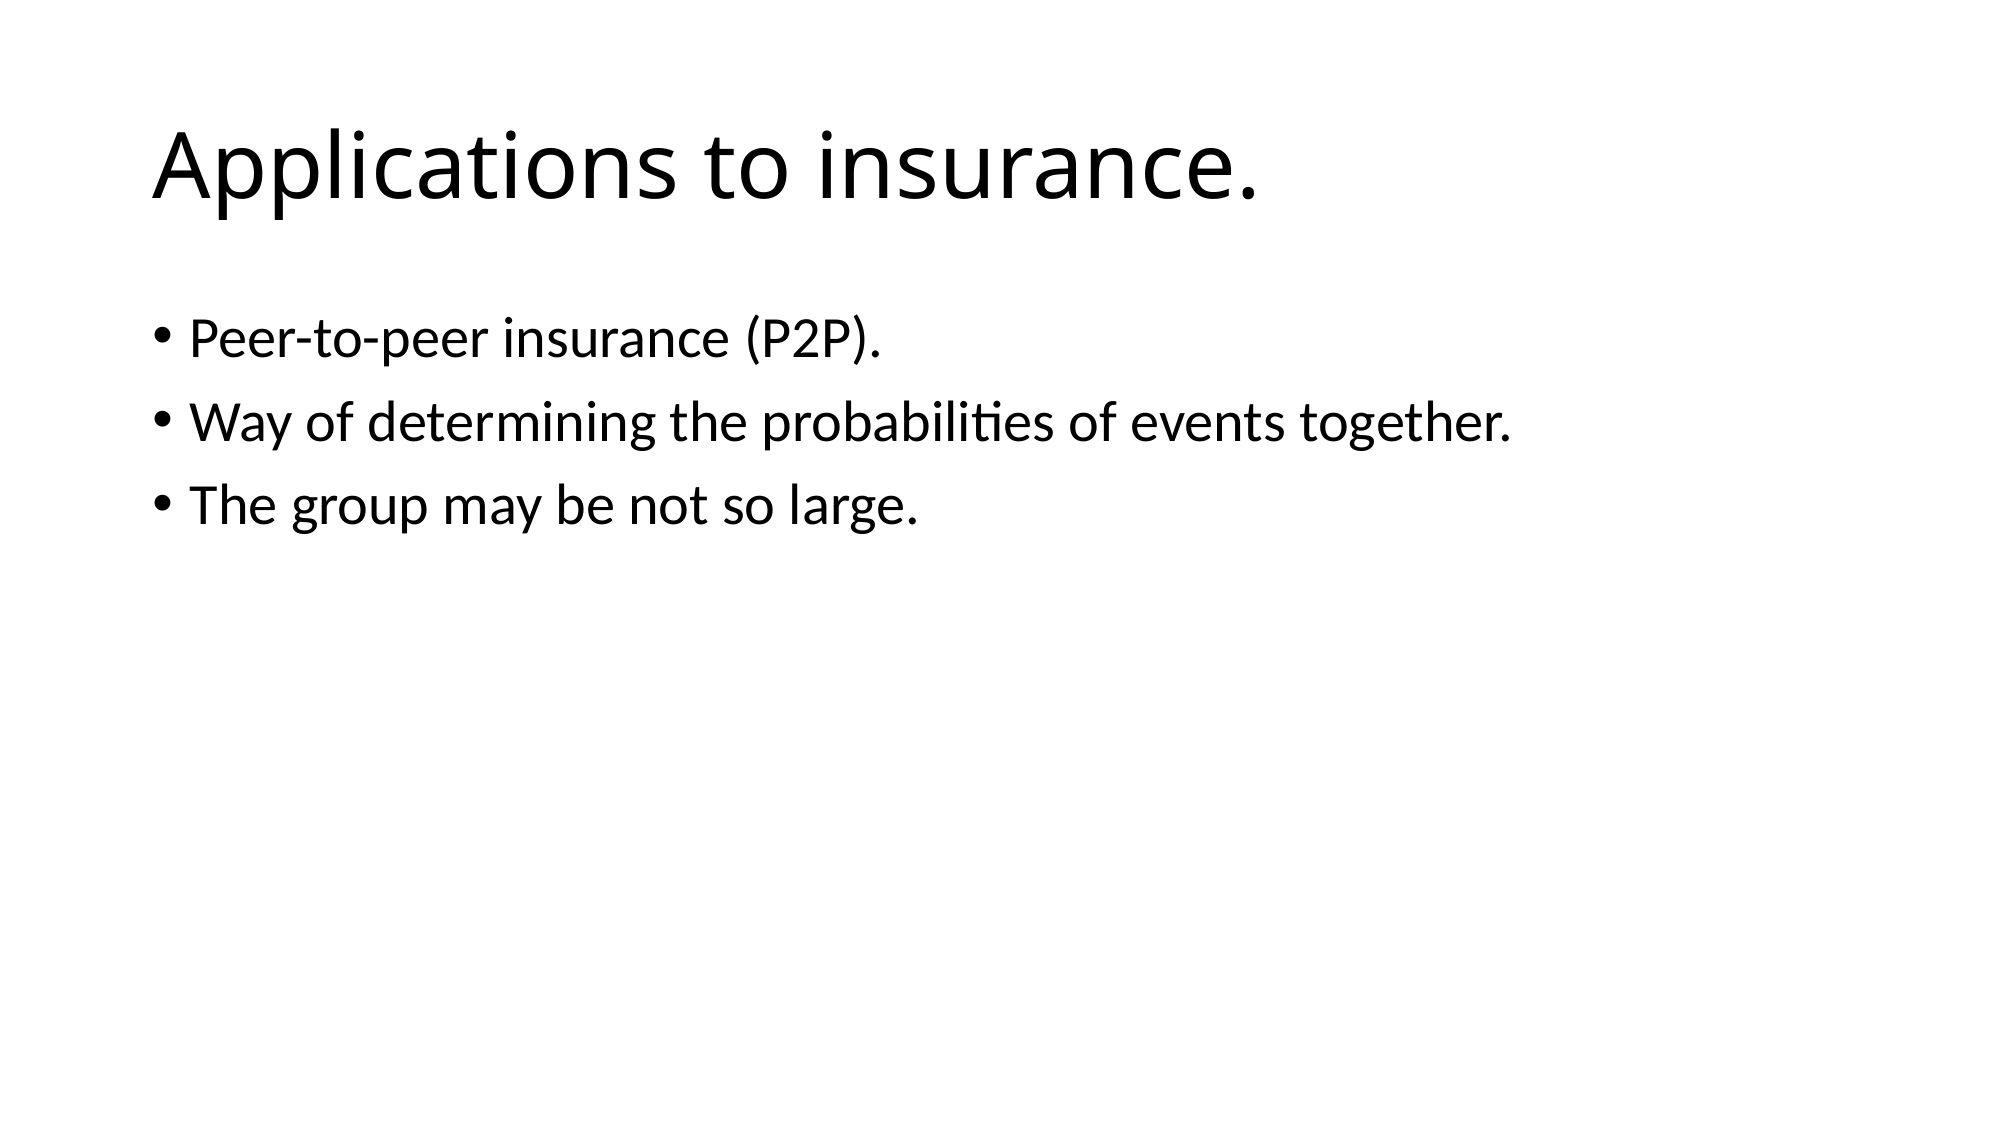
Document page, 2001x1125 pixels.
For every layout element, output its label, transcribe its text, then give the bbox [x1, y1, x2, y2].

list Peer-to-peer insurance (P2P). Way of determining the probabilities of events together. The group may be not so large. [137, 299, 1863, 1014]
title Applications to insurance. [137, 59, 1863, 278]
